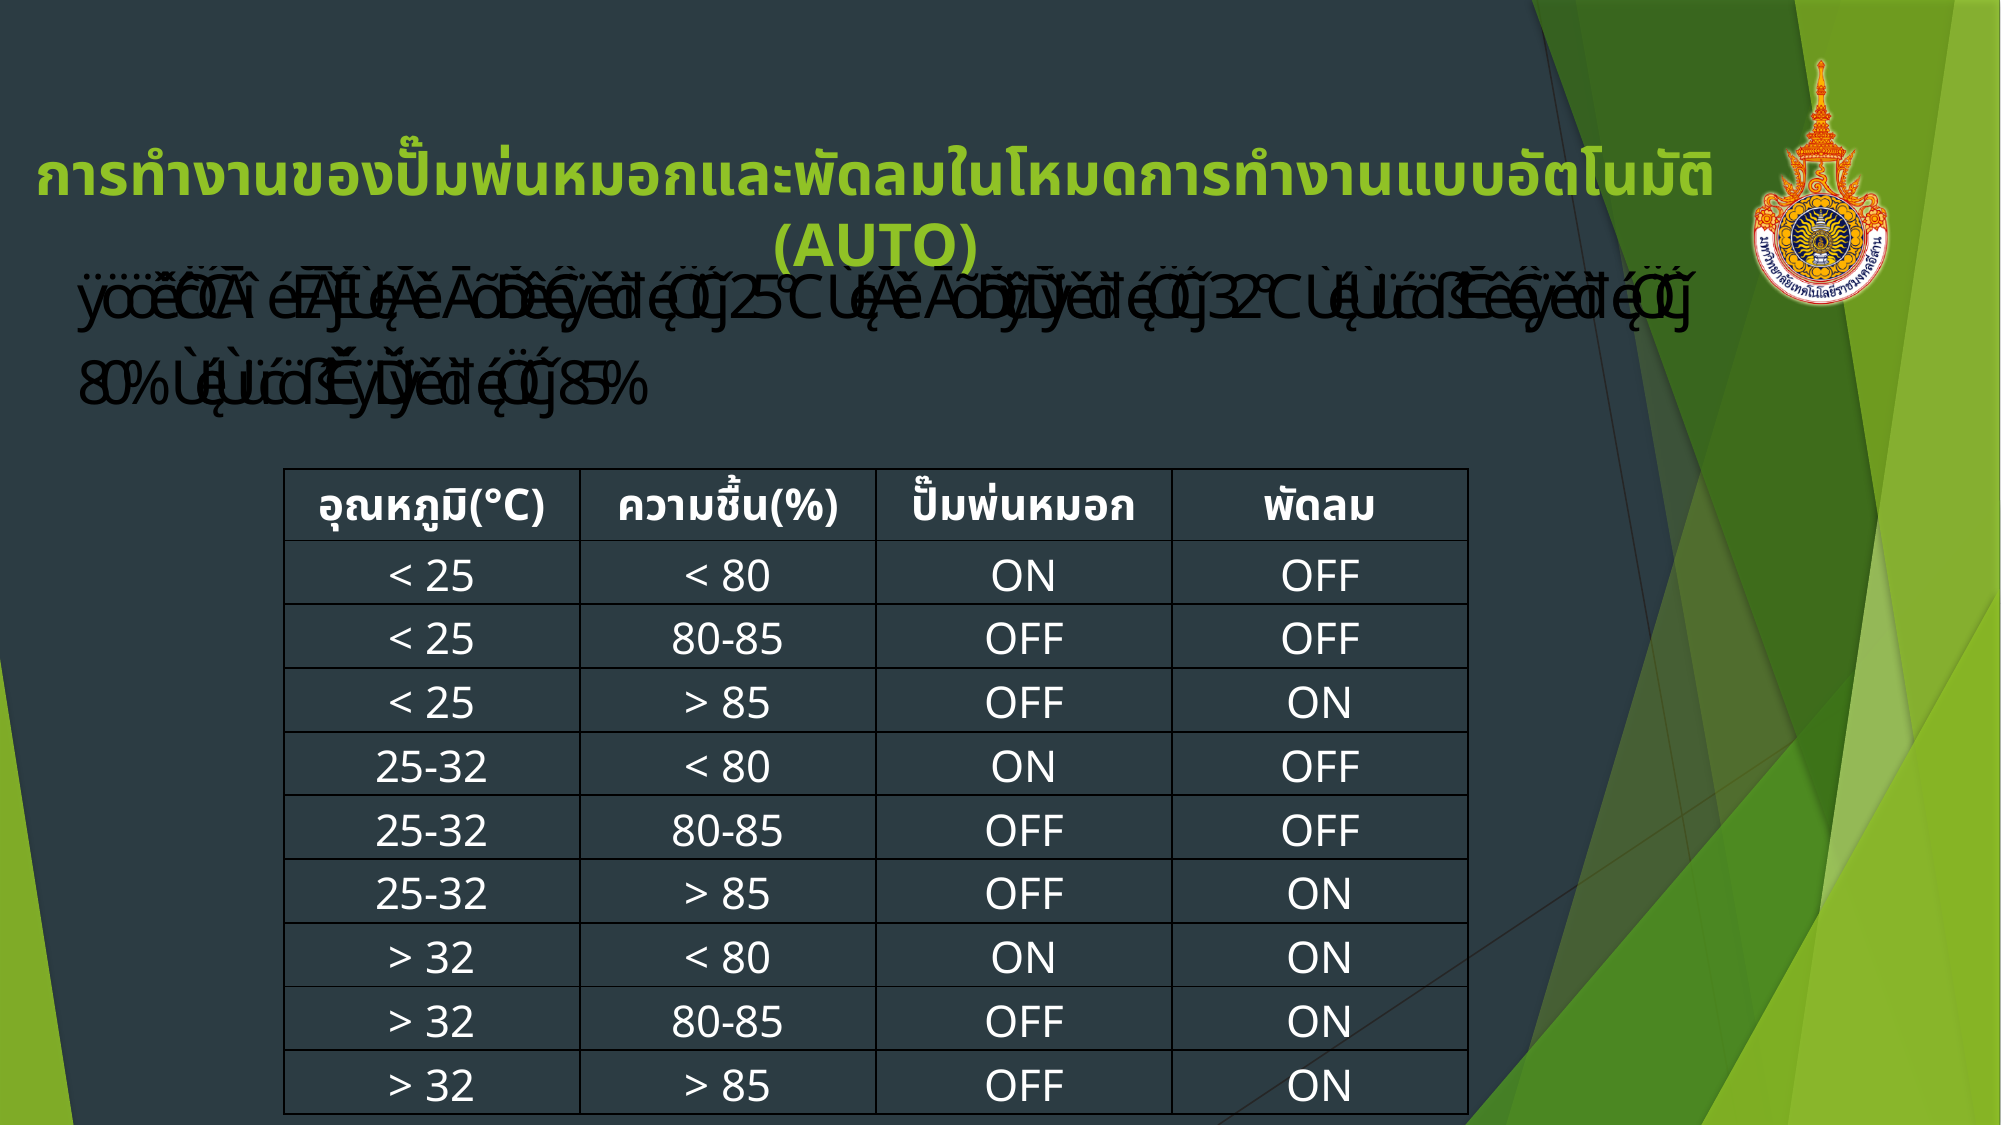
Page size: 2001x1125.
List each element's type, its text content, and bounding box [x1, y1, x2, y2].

table_cell > 85 [581, 669, 875, 731]
table_cell 80-85 [581, 987, 875, 1049]
table_header ความชื้น(%) [581, 481, 875, 540]
table_cell < 25 [285, 669, 579, 731]
table_cell ON [1173, 860, 1467, 922]
table_cell ON [1173, 1051, 1467, 1113]
table_cell ON [1173, 987, 1467, 1049]
table_cell 25-32 [285, 796, 579, 858]
table_cell > 85 [581, 1051, 875, 1113]
picture [1748, 47, 1892, 315]
table_cell OFF [877, 860, 1171, 922]
table_cell OFF [1173, 541, 1467, 603]
table_header พัดลม [1173, 481, 1467, 540]
table_cell ON [1173, 669, 1467, 731]
table_cell ON [877, 541, 1171, 603]
text_box การทำงานของปั๊มพ่นหมอกและพัดลมในโหมดการทำงานแบบอัตโนมัติ (AUTO) [17, 128, 1735, 288]
table_cell OFF [877, 796, 1171, 858]
table_cell OFF [1173, 796, 1467, 858]
table_cell 80-85 [581, 796, 875, 858]
table_cell ON [877, 733, 1171, 794]
picture [77, 266, 1721, 470]
table_cell 80-85 [581, 605, 875, 667]
table_header อุณหภูมิ(°C) [285, 481, 579, 540]
table_cell > 85 [581, 860, 875, 922]
table_cell OFF [1173, 605, 1467, 667]
table_cell > 32 [285, 924, 579, 986]
table_cell < 80 [581, 924, 875, 986]
table_cell < 25 [285, 541, 579, 603]
table_cell 25-32 [285, 860, 579, 922]
table_cell > 32 [285, 987, 579, 1049]
table_cell > 32 [285, 1051, 579, 1113]
table_cell ON [877, 924, 1171, 986]
table_cell OFF [877, 987, 1171, 1049]
table_cell < 25 [285, 605, 579, 667]
table_cell < 80 [581, 733, 875, 794]
table_cell OFF [877, 605, 1171, 667]
table_cell OFF [877, 1051, 1171, 1113]
table_cell < 80 [581, 541, 875, 603]
table_cell 25-32 [285, 733, 579, 794]
table_cell OFF [1173, 733, 1467, 794]
table_cell ON [1173, 924, 1467, 986]
table_cell OFF [877, 669, 1171, 731]
table_header ปั๊มพ่นหมอก [877, 481, 1171, 540]
